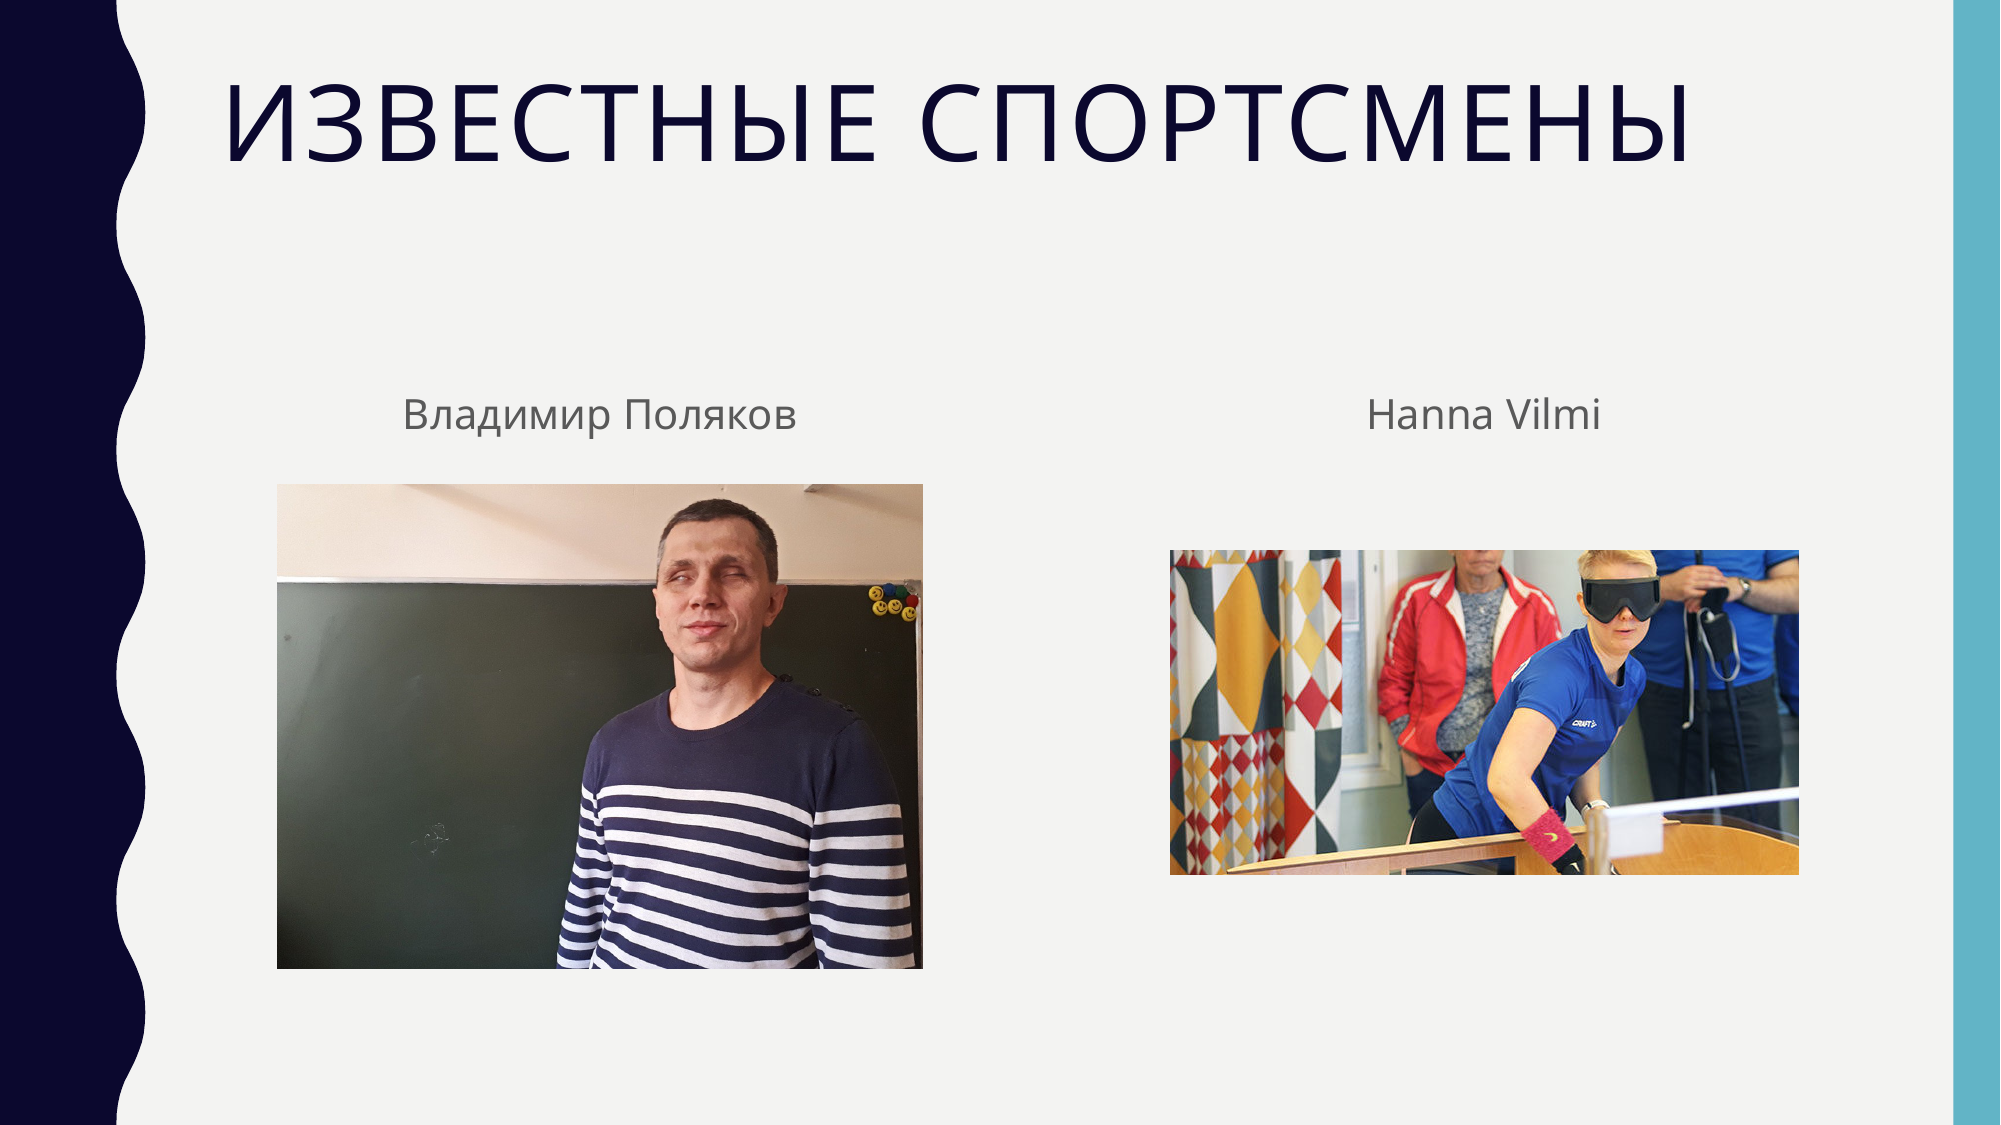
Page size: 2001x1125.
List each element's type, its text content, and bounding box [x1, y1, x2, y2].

picture [277, 484, 923, 969]
picture [1170, 550, 1799, 875]
list Hanna Vilmi [1090, 375, 1878, 969]
title Известные спортсмены [205, 62, 1875, 308]
list Владимир Поляков [206, 375, 994, 969]
